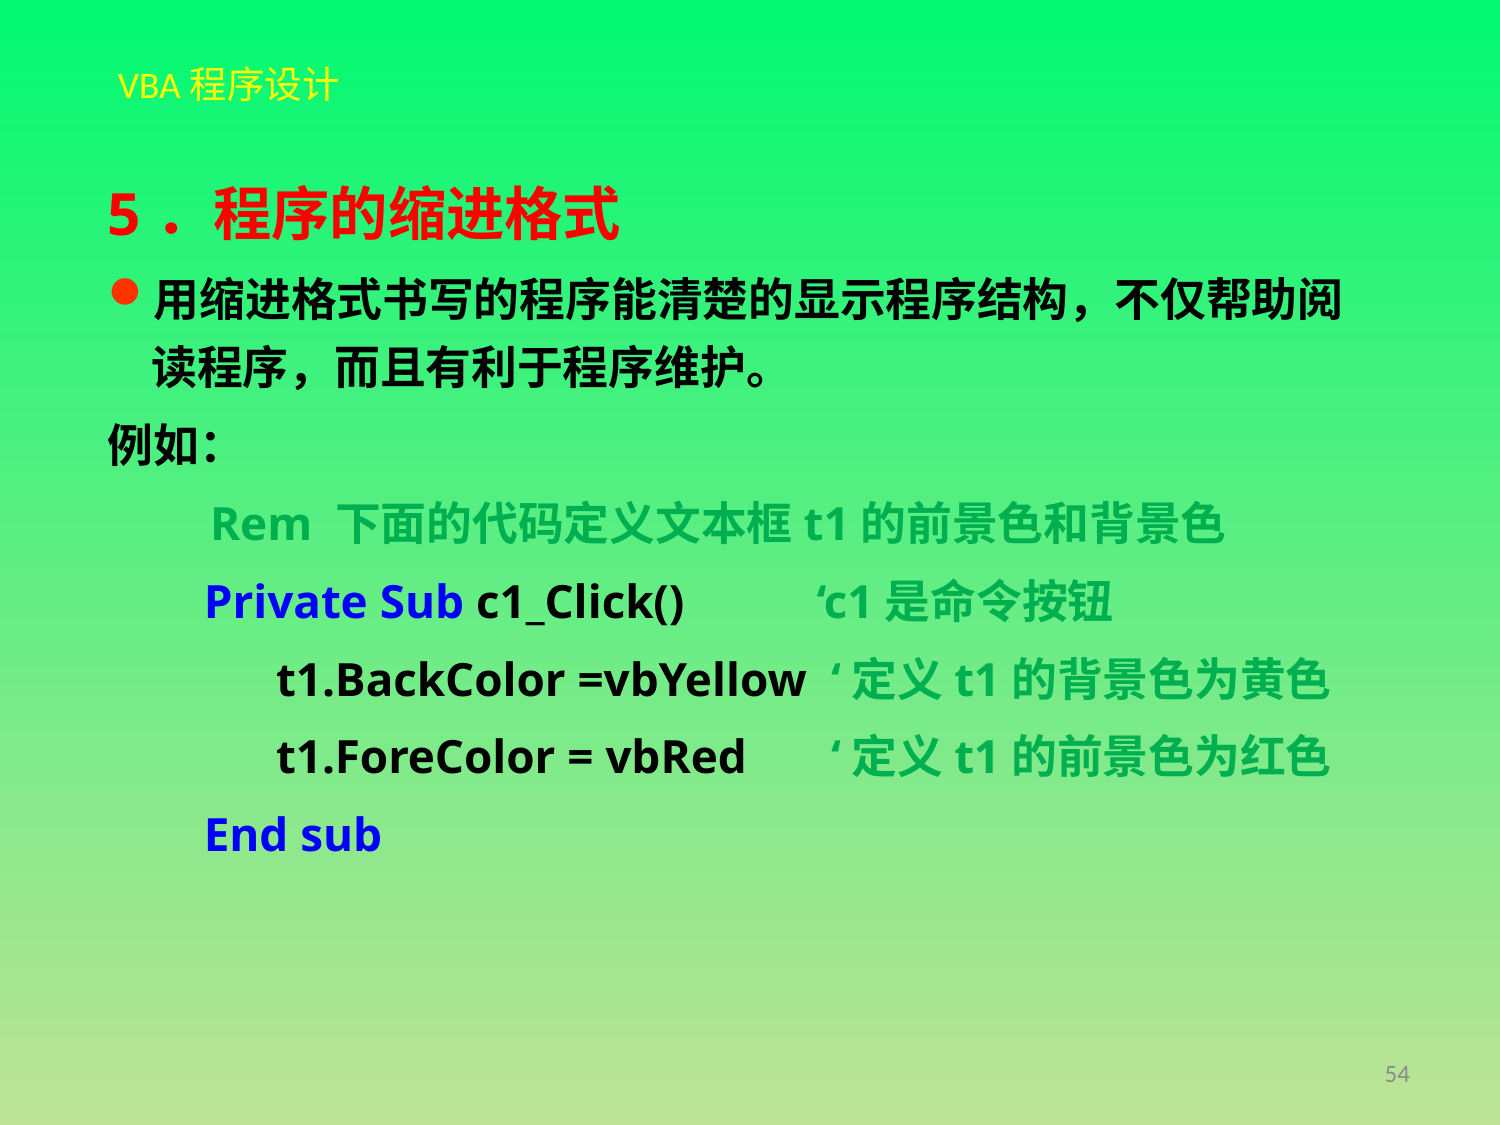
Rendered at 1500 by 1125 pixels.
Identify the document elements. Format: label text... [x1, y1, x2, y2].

slide_number 54 [1074, 1042, 1425, 1103]
text_box 5．程序的缩进格式 用缩进格式书写的程序能清楚的显示程序结构，不仅帮助阅读程序，而且有利于程序维护。 例如： Rem 下面的代码定义文本框t1的前景色和背景色 Private Sub c1_Click() ‘c1是命令按钮 t1.BackColor =vbYellow ‘定义t1的背景色为黄色 t1.ForeColor = vbRed ‘定义t1的前景色为红色 End sub [93, 149, 1400, 869]
